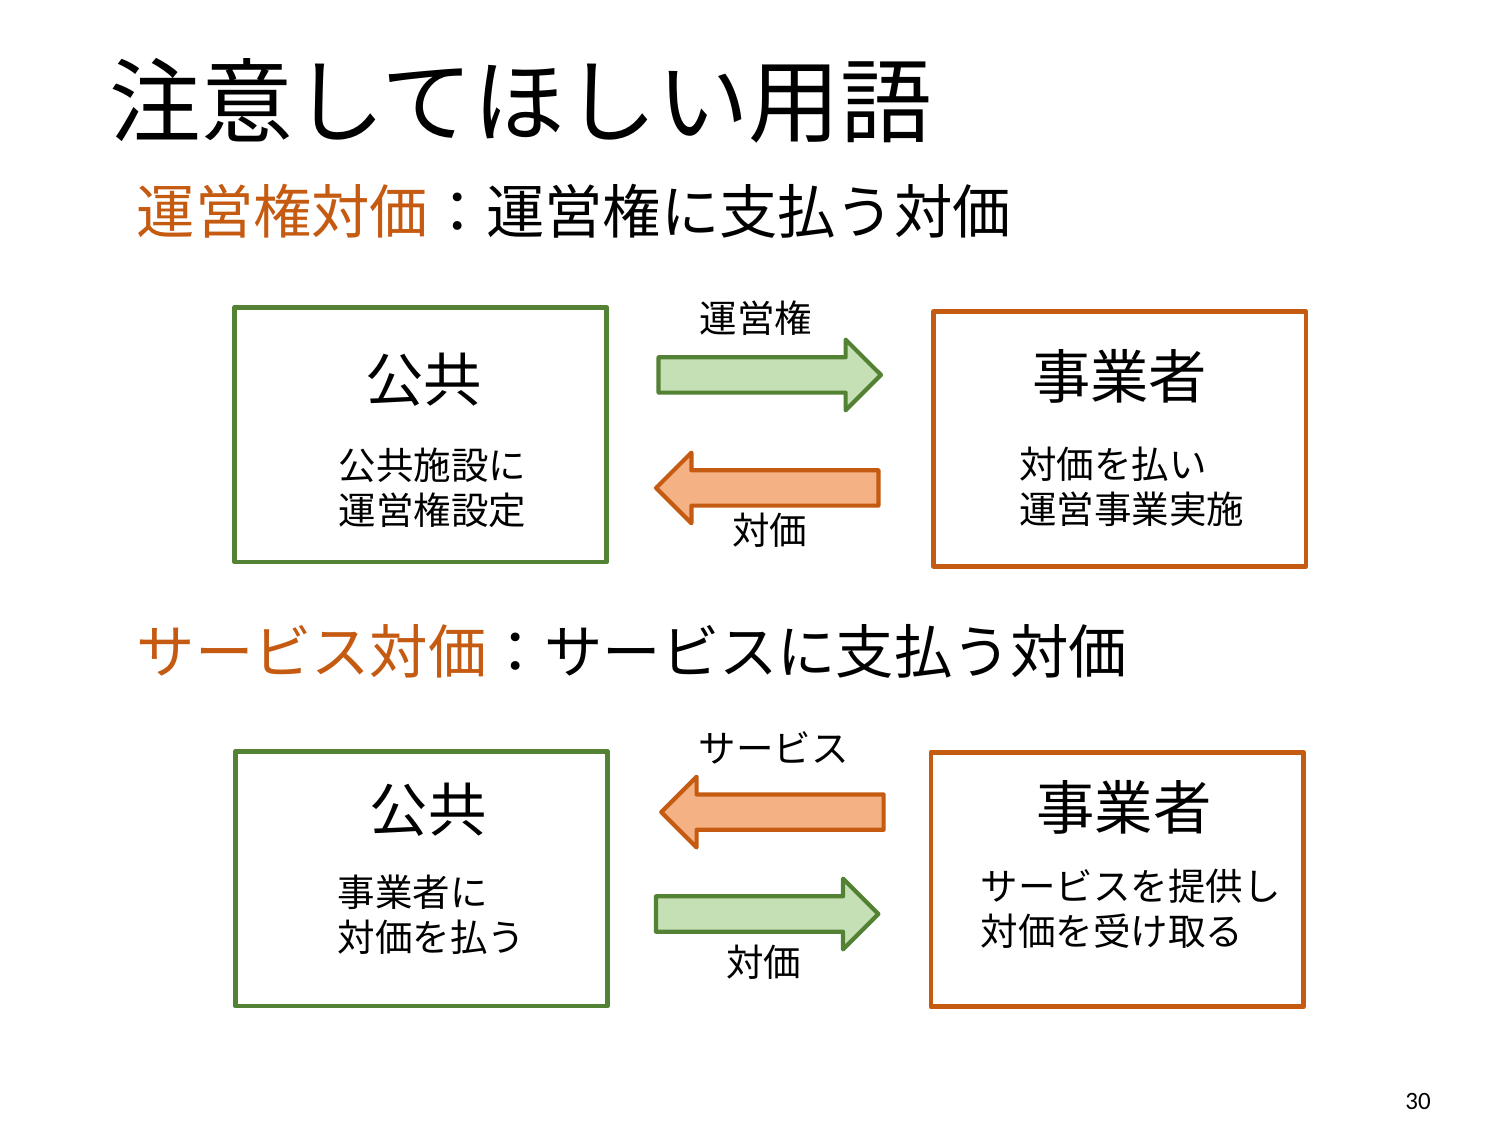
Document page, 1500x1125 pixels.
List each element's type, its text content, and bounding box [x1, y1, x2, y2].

text_box 事業者に 対価を払う [323, 861, 541, 967]
text_box [653, 450, 881, 526]
text_box 公共 [350, 335, 498, 421]
text_box 29 [1108, 1069, 1446, 1125]
text_box [659, 778, 886, 850]
text_box [232, 305, 609, 564]
text_box 公共 [355, 766, 502, 851]
text_box [656, 337, 884, 413]
text_box [233, 749, 610, 1008]
text_box 事業者 [1017, 333, 1223, 418]
title 注意してほしい用語 [94, 47, 1389, 164]
text_box [929, 750, 1305, 1009]
text_box 対価 [711, 931, 817, 991]
text_box [653, 876, 881, 952]
list 運営権対価：運営権に支払う対価 サービス対価：サービスに支払う対価 [103, 175, 1397, 1066]
text_box 公共施設に 運営権設定 [324, 434, 542, 540]
text_box 事業者 [1021, 763, 1227, 849]
text_box 対価を払い 運営事業実施 [1004, 433, 1260, 539]
text_box サービス [684, 717, 864, 778]
text_box 運営権 [684, 287, 828, 347]
text_box サービスを提供し 対価を受け取る [965, 855, 1296, 961]
text_box [931, 310, 1308, 568]
text_box 対価 [717, 499, 823, 560]
